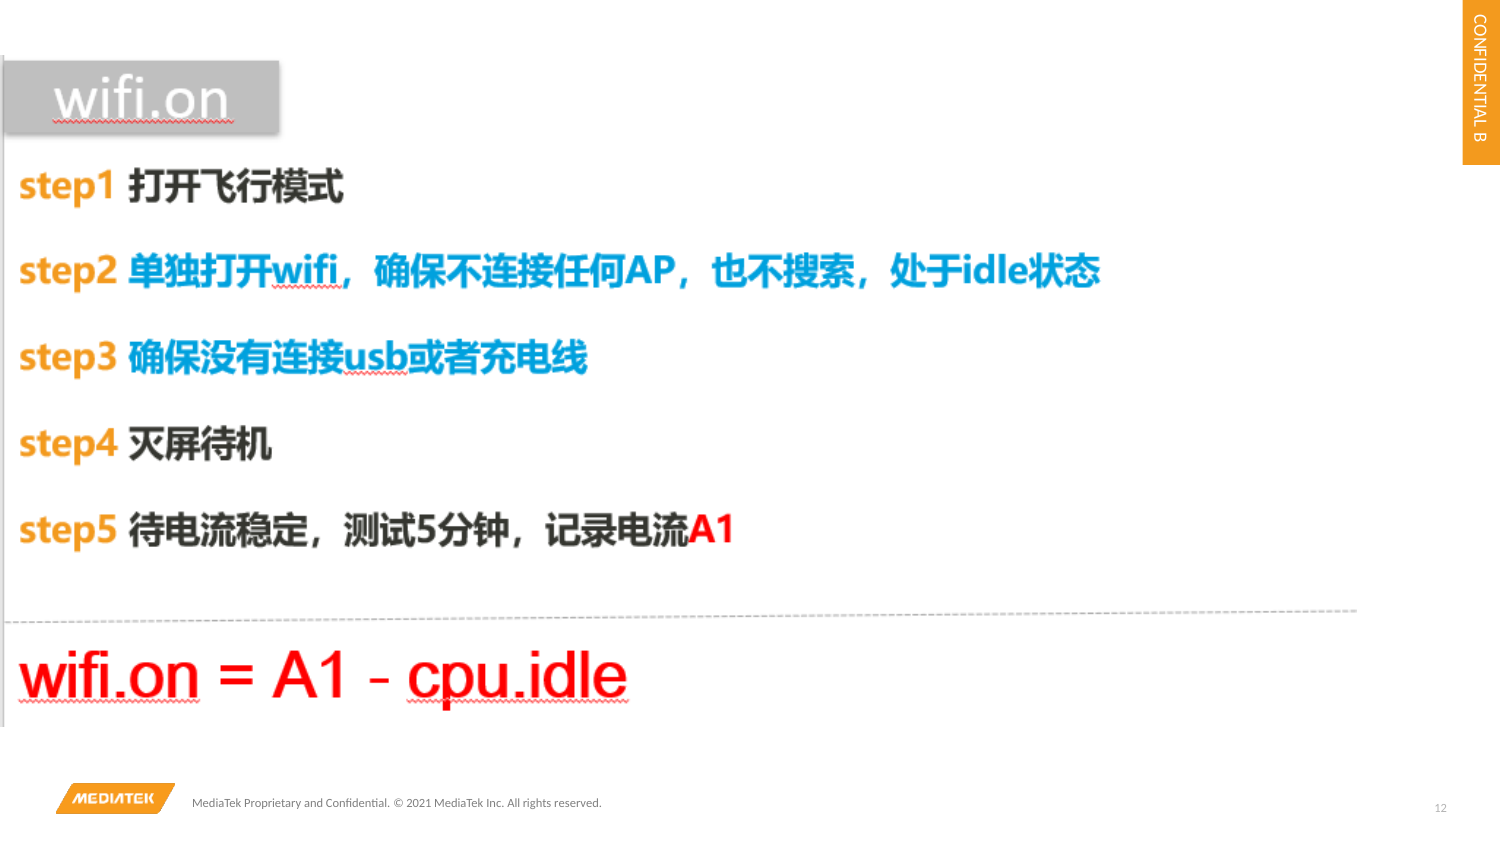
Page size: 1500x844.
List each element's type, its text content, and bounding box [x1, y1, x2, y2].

slide_number 12 [1401, 798, 1447, 817]
picture [0, 55, 1357, 727]
picture [53, 780, 178, 817]
